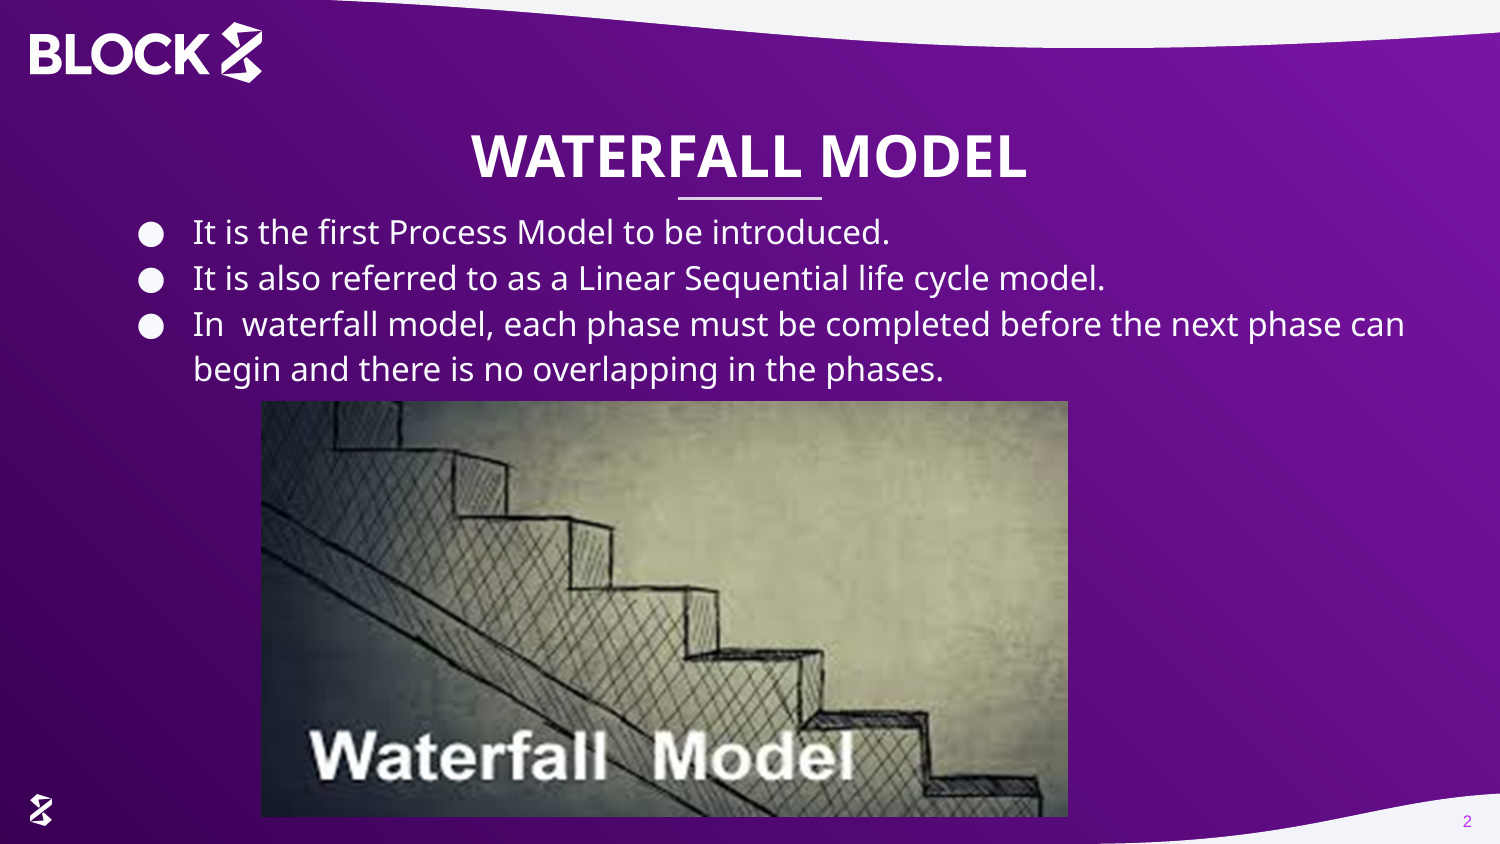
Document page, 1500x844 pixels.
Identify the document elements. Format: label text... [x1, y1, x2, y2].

title WATERFALL MODEL [51, 104, 1449, 190]
list It is the first Process Model to be introduced. It is also referred to as a Linear Sequential life cycle model. In waterfall model, each phase must be completed before the next phase can begin and there is no overlapping in the phases. [102, 189, 1430, 657]
picture [30, 22, 262, 83]
picture [261, 400, 1068, 818]
slide_number 2 [1397, 788, 1488, 844]
picture [30, 794, 52, 826]
